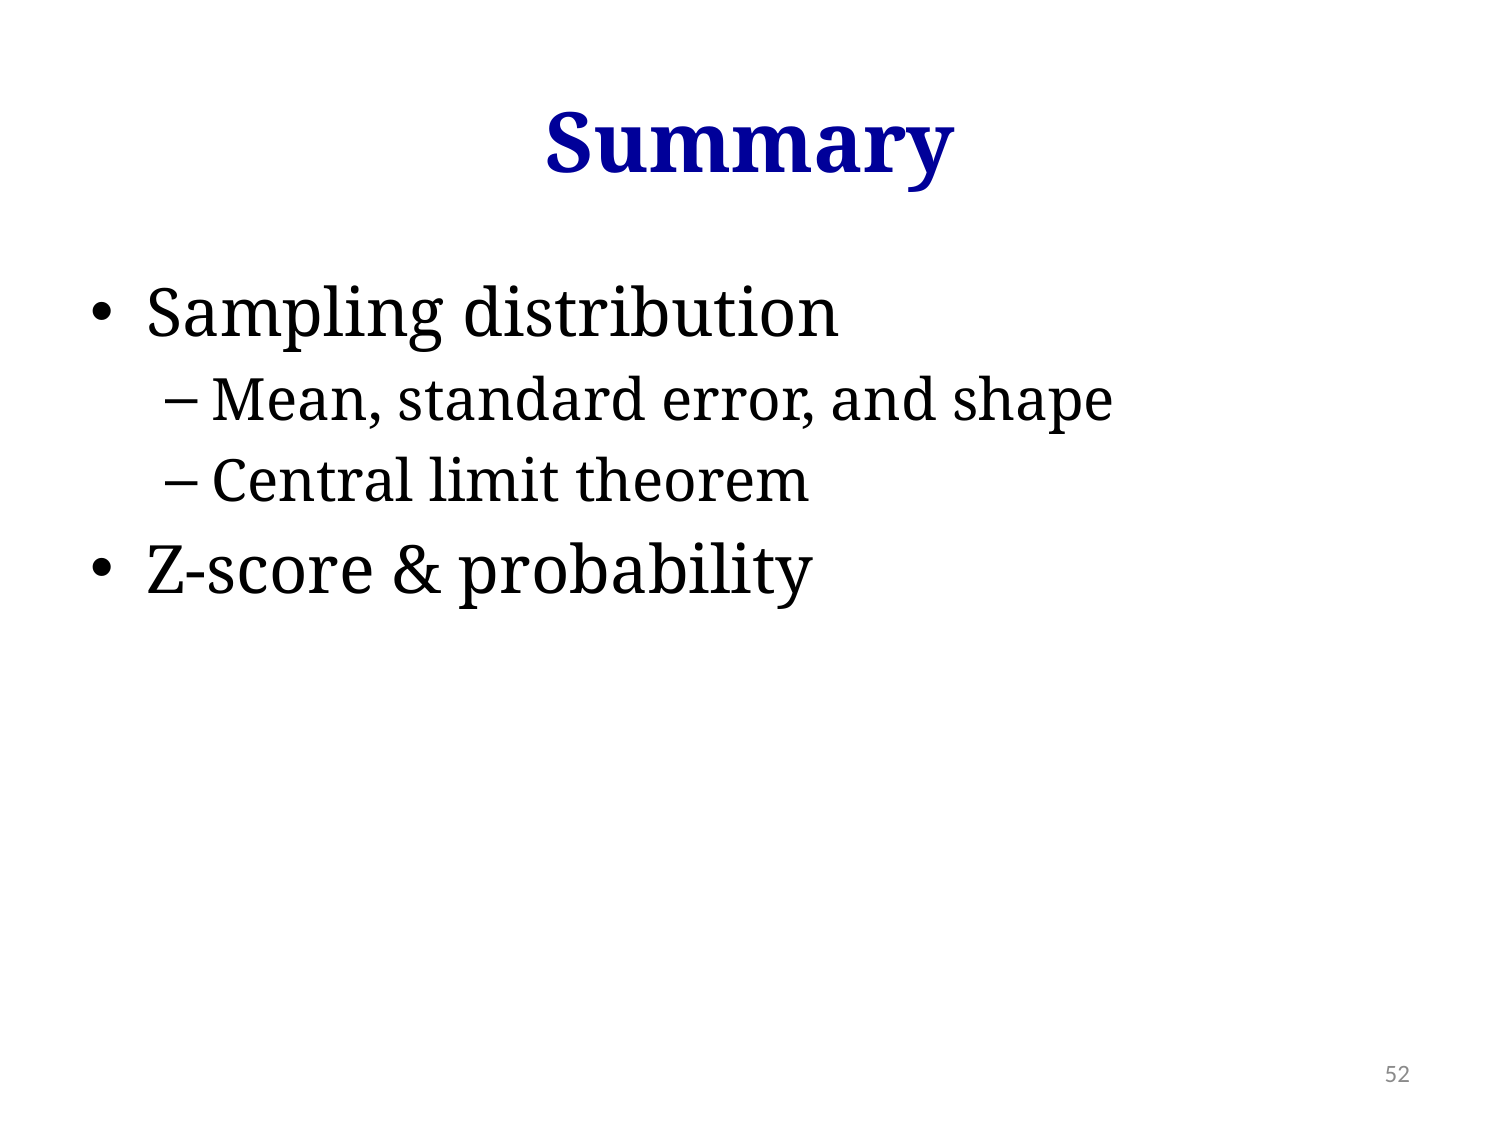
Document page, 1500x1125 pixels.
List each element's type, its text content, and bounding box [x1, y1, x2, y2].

slide_number 52 [1074, 1042, 1425, 1103]
list Sampling distribution Mean, standard error, and shape Central limit theorem Z-score & probability [75, 262, 1425, 1005]
title Summary [75, 45, 1425, 233]
